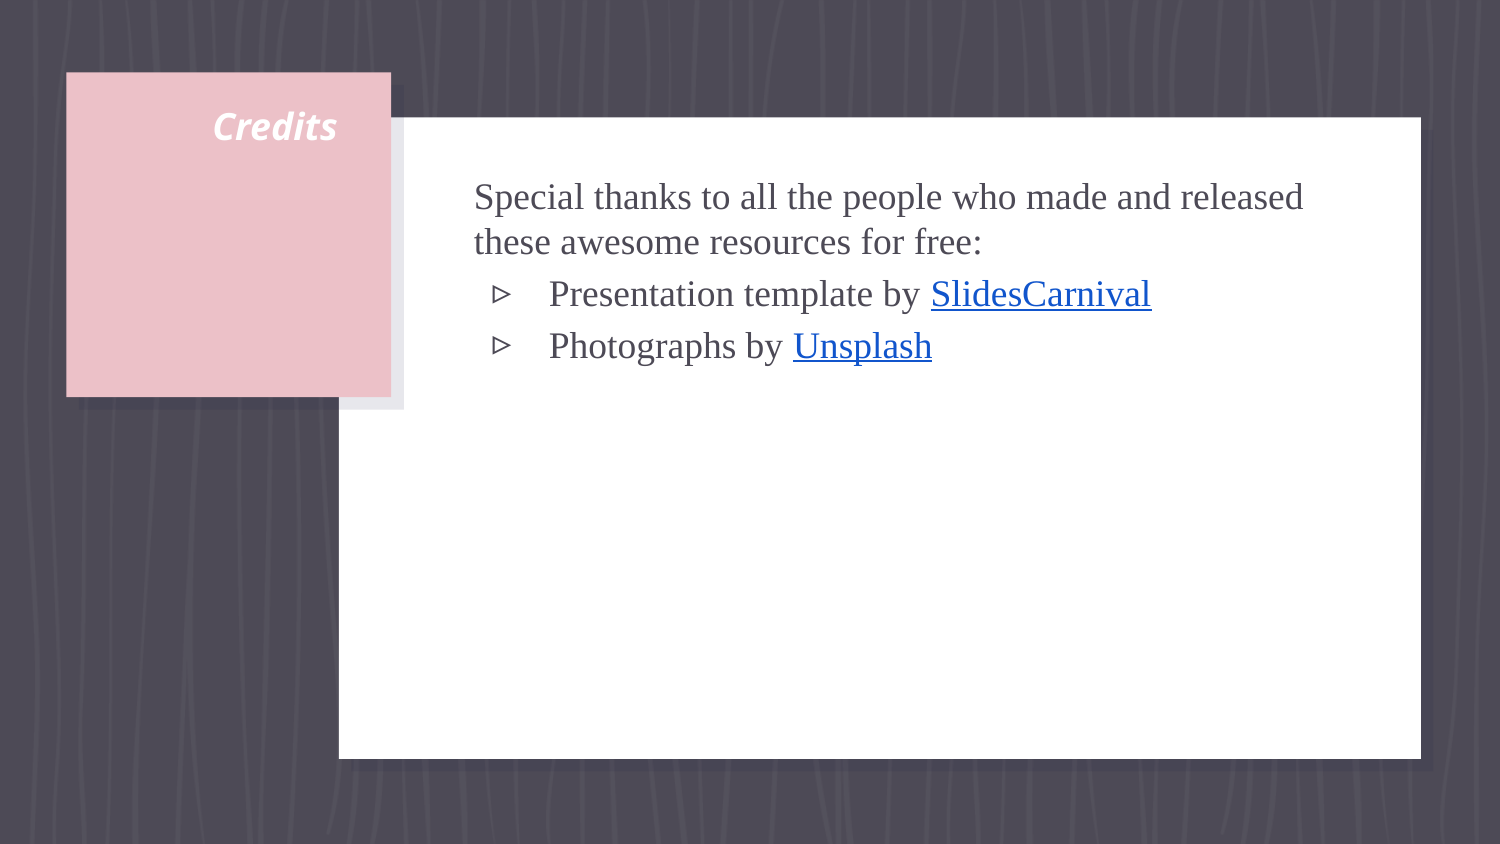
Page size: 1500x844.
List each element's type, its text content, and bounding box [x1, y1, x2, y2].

list Special thanks to all the people who made and released these awesome resources for free: Presentation template by SlidesCarnival Photographs by Unsplash [459, 157, 1362, 689]
title Credits [88, 87, 354, 229]
